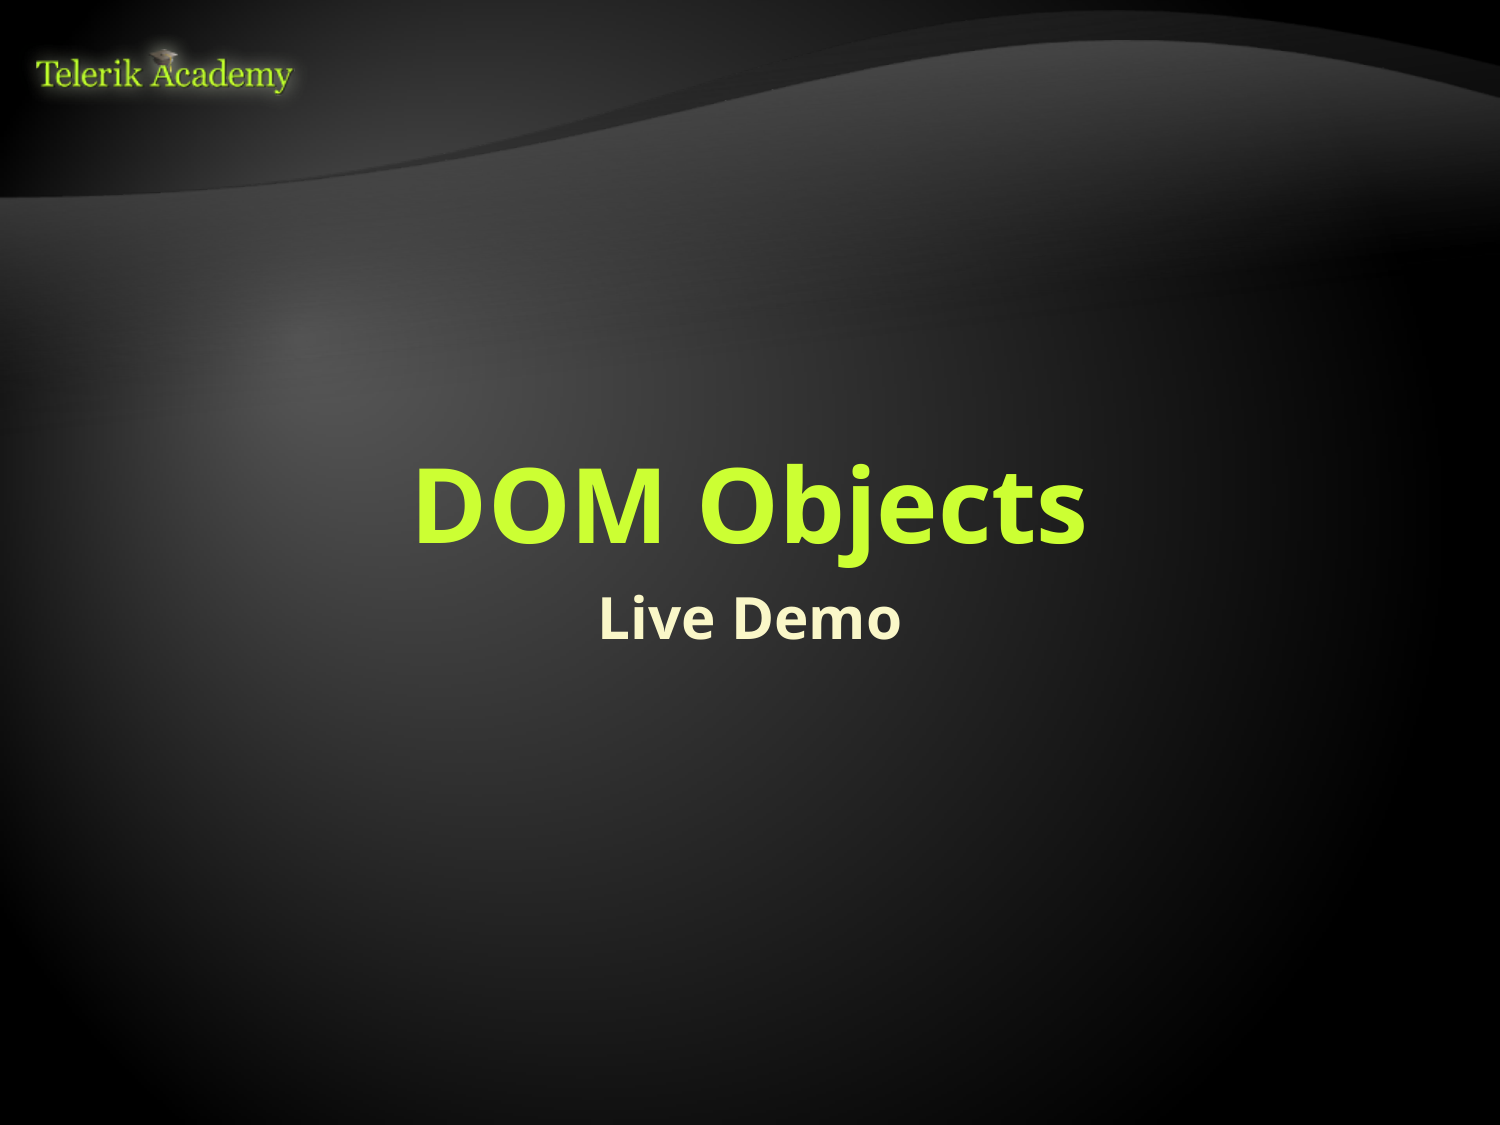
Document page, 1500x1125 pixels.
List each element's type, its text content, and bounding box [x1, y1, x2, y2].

title DOM Objects [99, 450, 1400, 563]
subtitle Live Demo [99, 569, 1400, 663]
picture [0, 0, 1500, 1125]
